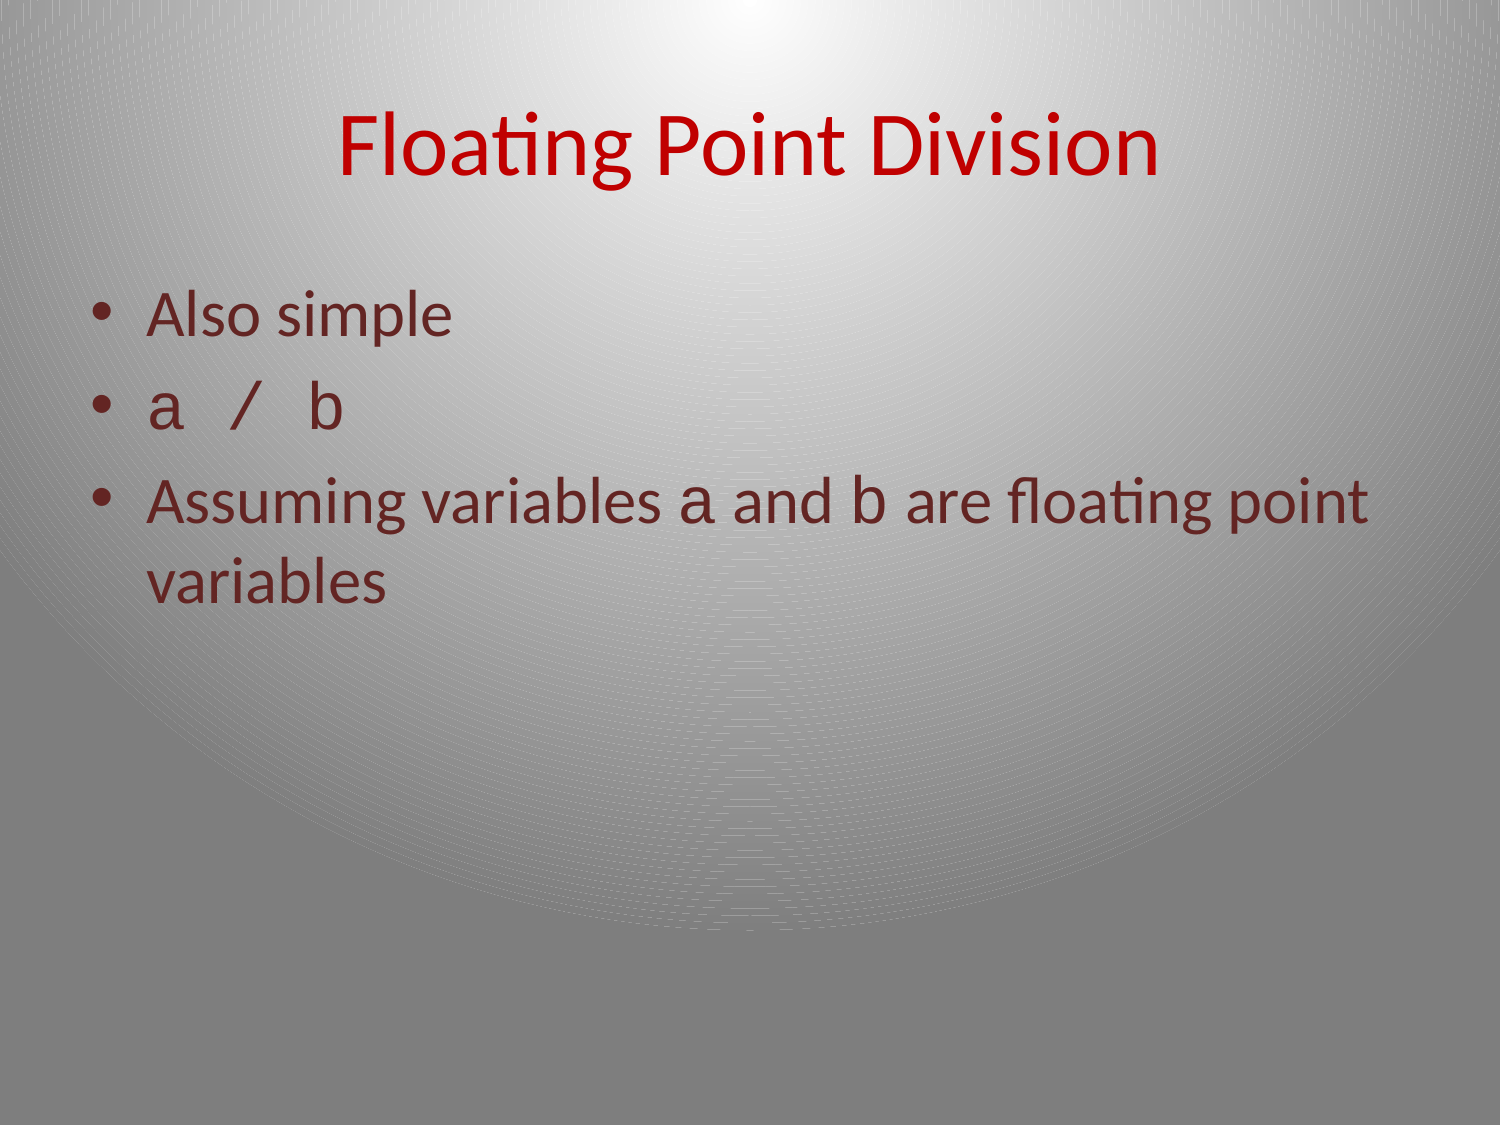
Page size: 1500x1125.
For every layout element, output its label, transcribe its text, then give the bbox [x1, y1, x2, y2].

title Floating Point Division [75, 45, 1425, 233]
list Also simple a / b Assuming variables a and b are floating point variables [75, 262, 1425, 1005]
